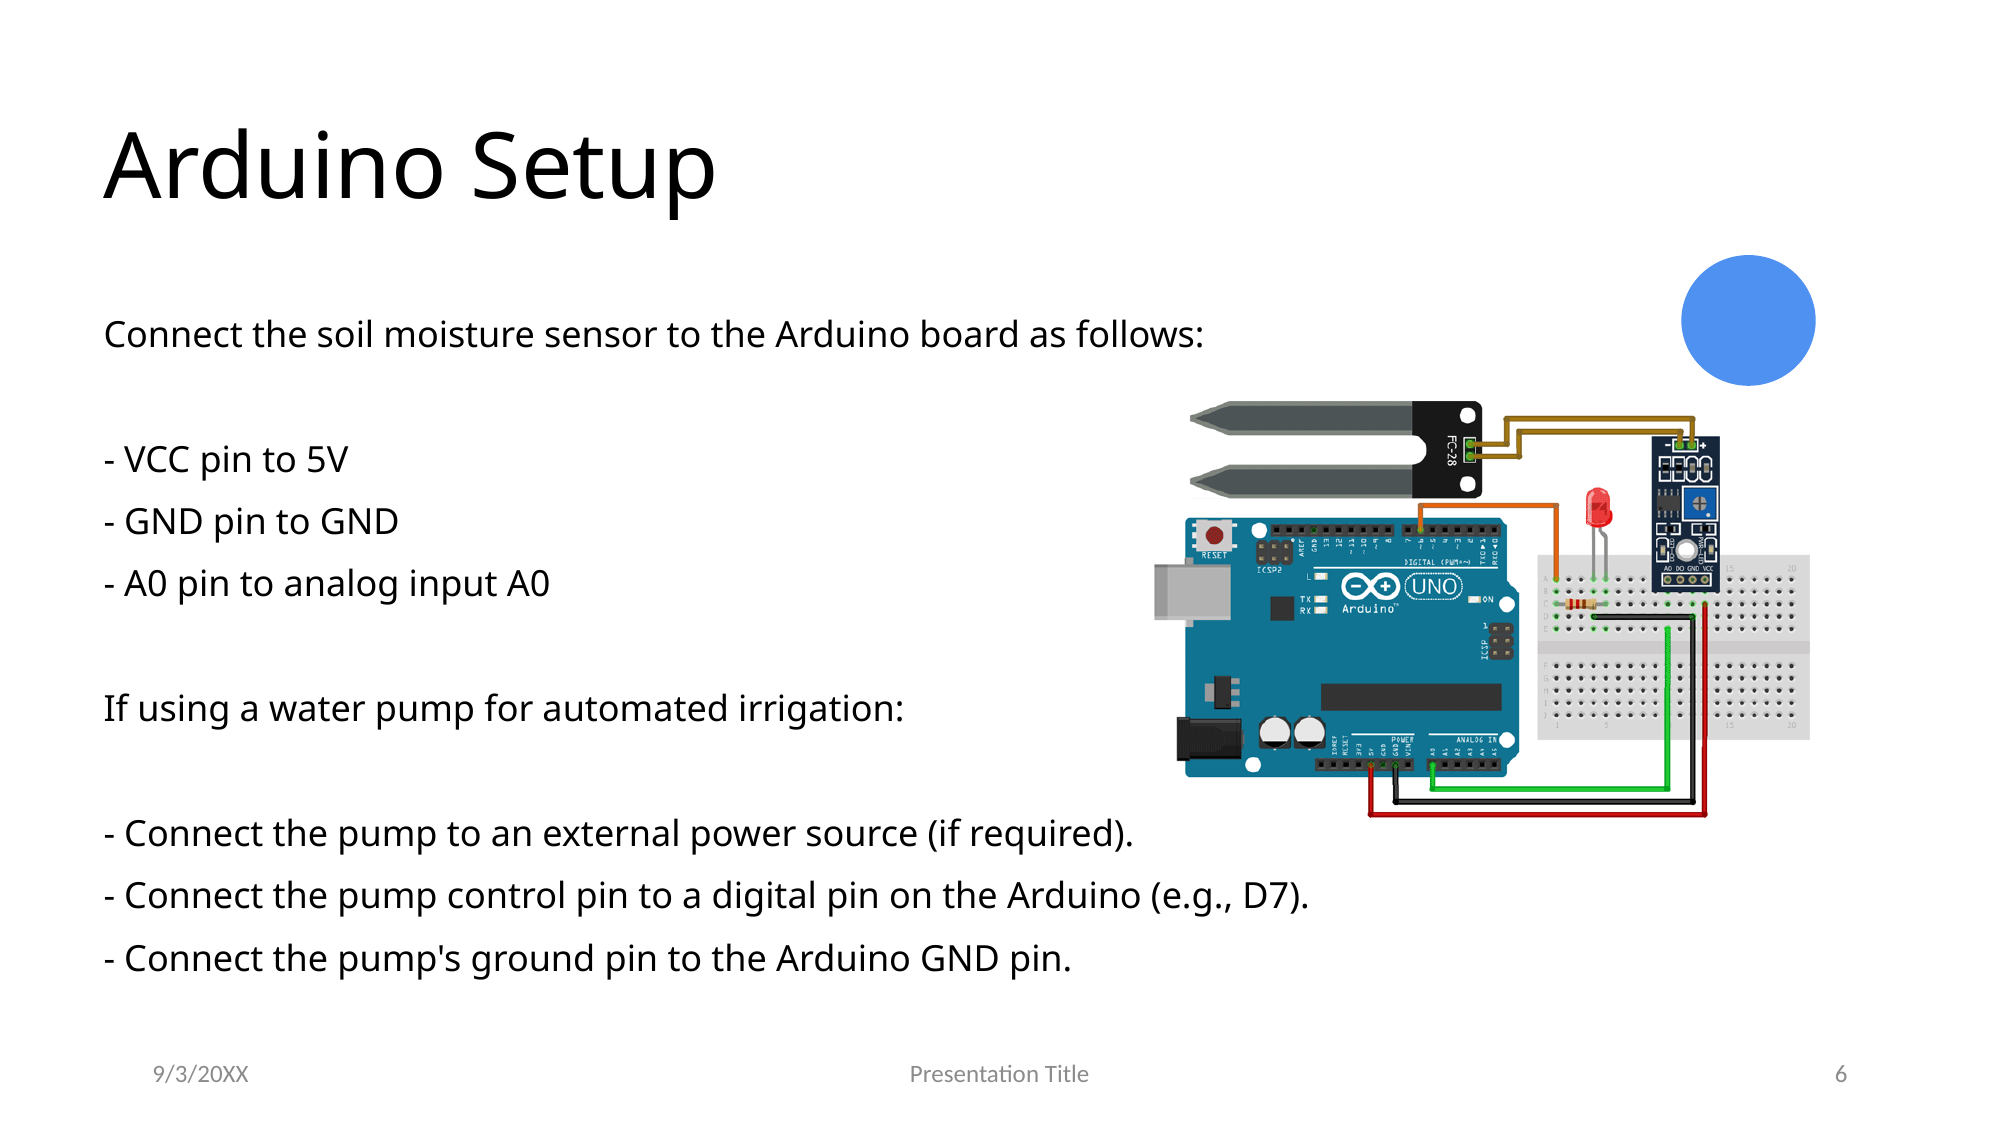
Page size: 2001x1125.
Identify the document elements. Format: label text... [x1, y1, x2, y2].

title Arduino Setup [88, 59, 1041, 278]
footer Presentation Title [662, 1042, 1338, 1103]
slide_number 6 [1412, 1042, 1863, 1103]
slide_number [137, 1042, 588, 1103]
picture [1154, 401, 1810, 820]
list Connect the soil moisture sensor to the Arduino board as follows: - VCC pin to 5V - GND pin to GND - A0 pin to analog input A0 If using a water pump for automated irrigation: - Connect the pump to an external power source (if required). - Connect the pump control pin to a digital pin on the Arduino (e.g., D7). - Connect the pump's ground pin to the Arduino GND pin. [88, 299, 1338, 1014]
